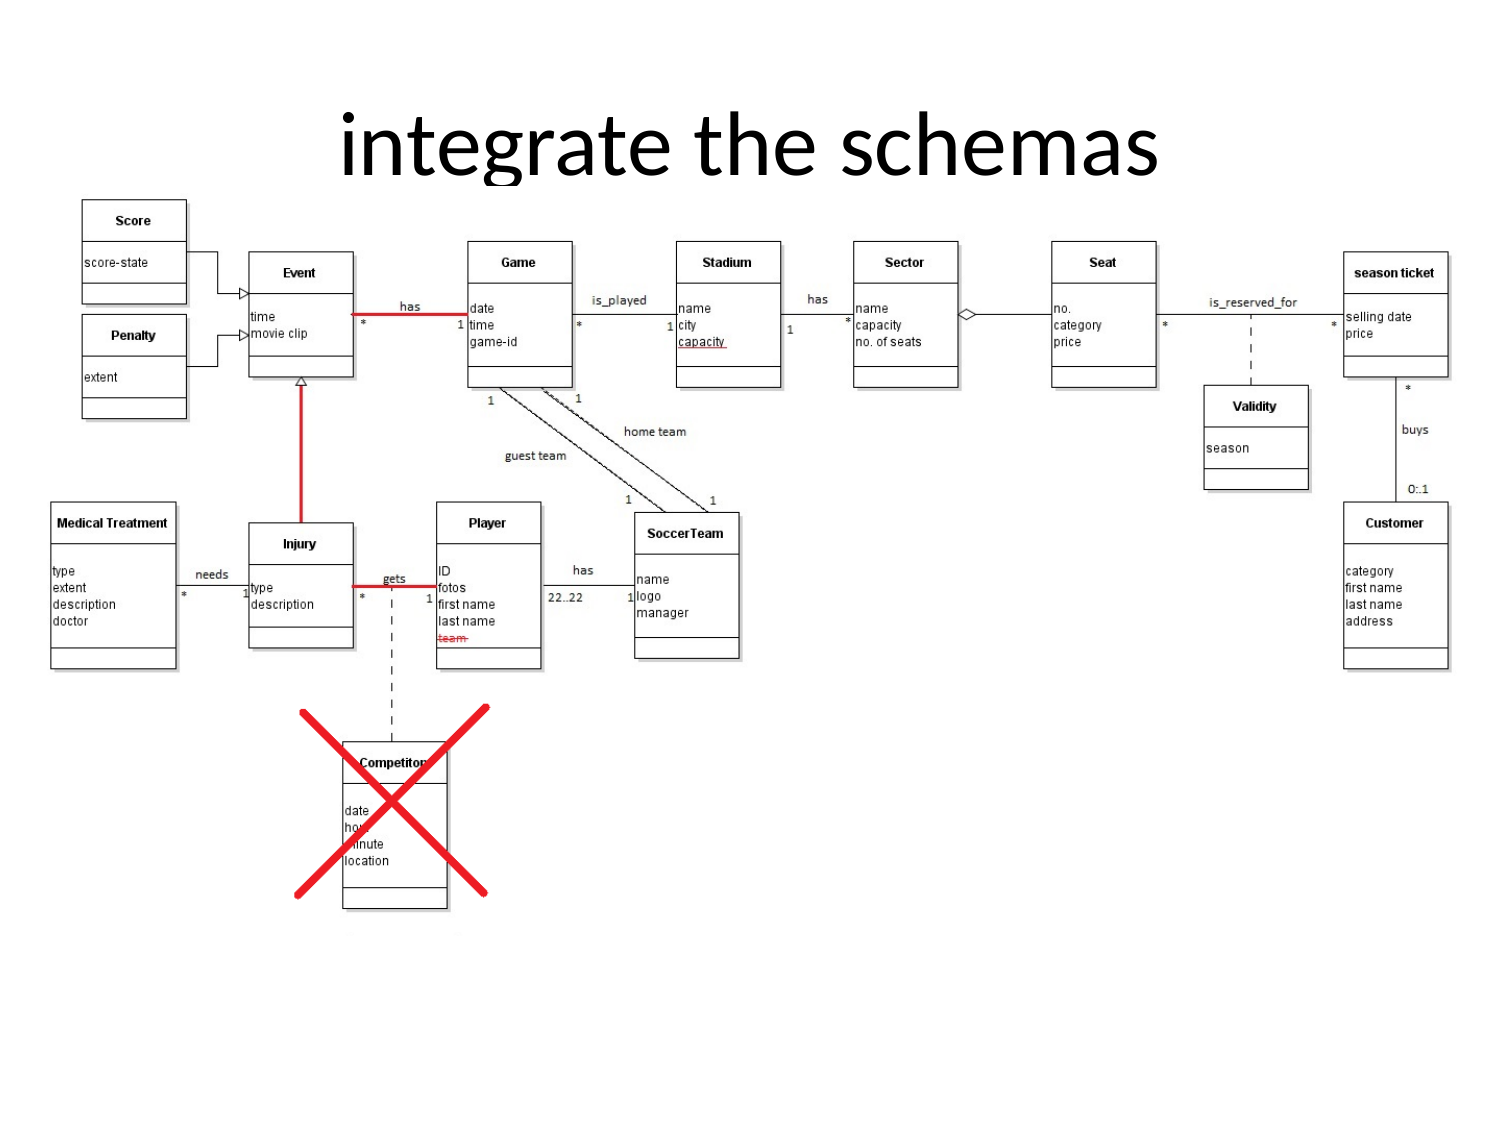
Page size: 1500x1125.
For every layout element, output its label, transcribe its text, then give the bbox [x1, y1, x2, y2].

text_box integrate the schemas [75, 45, 1425, 185]
picture [16, 186, 1484, 939]
